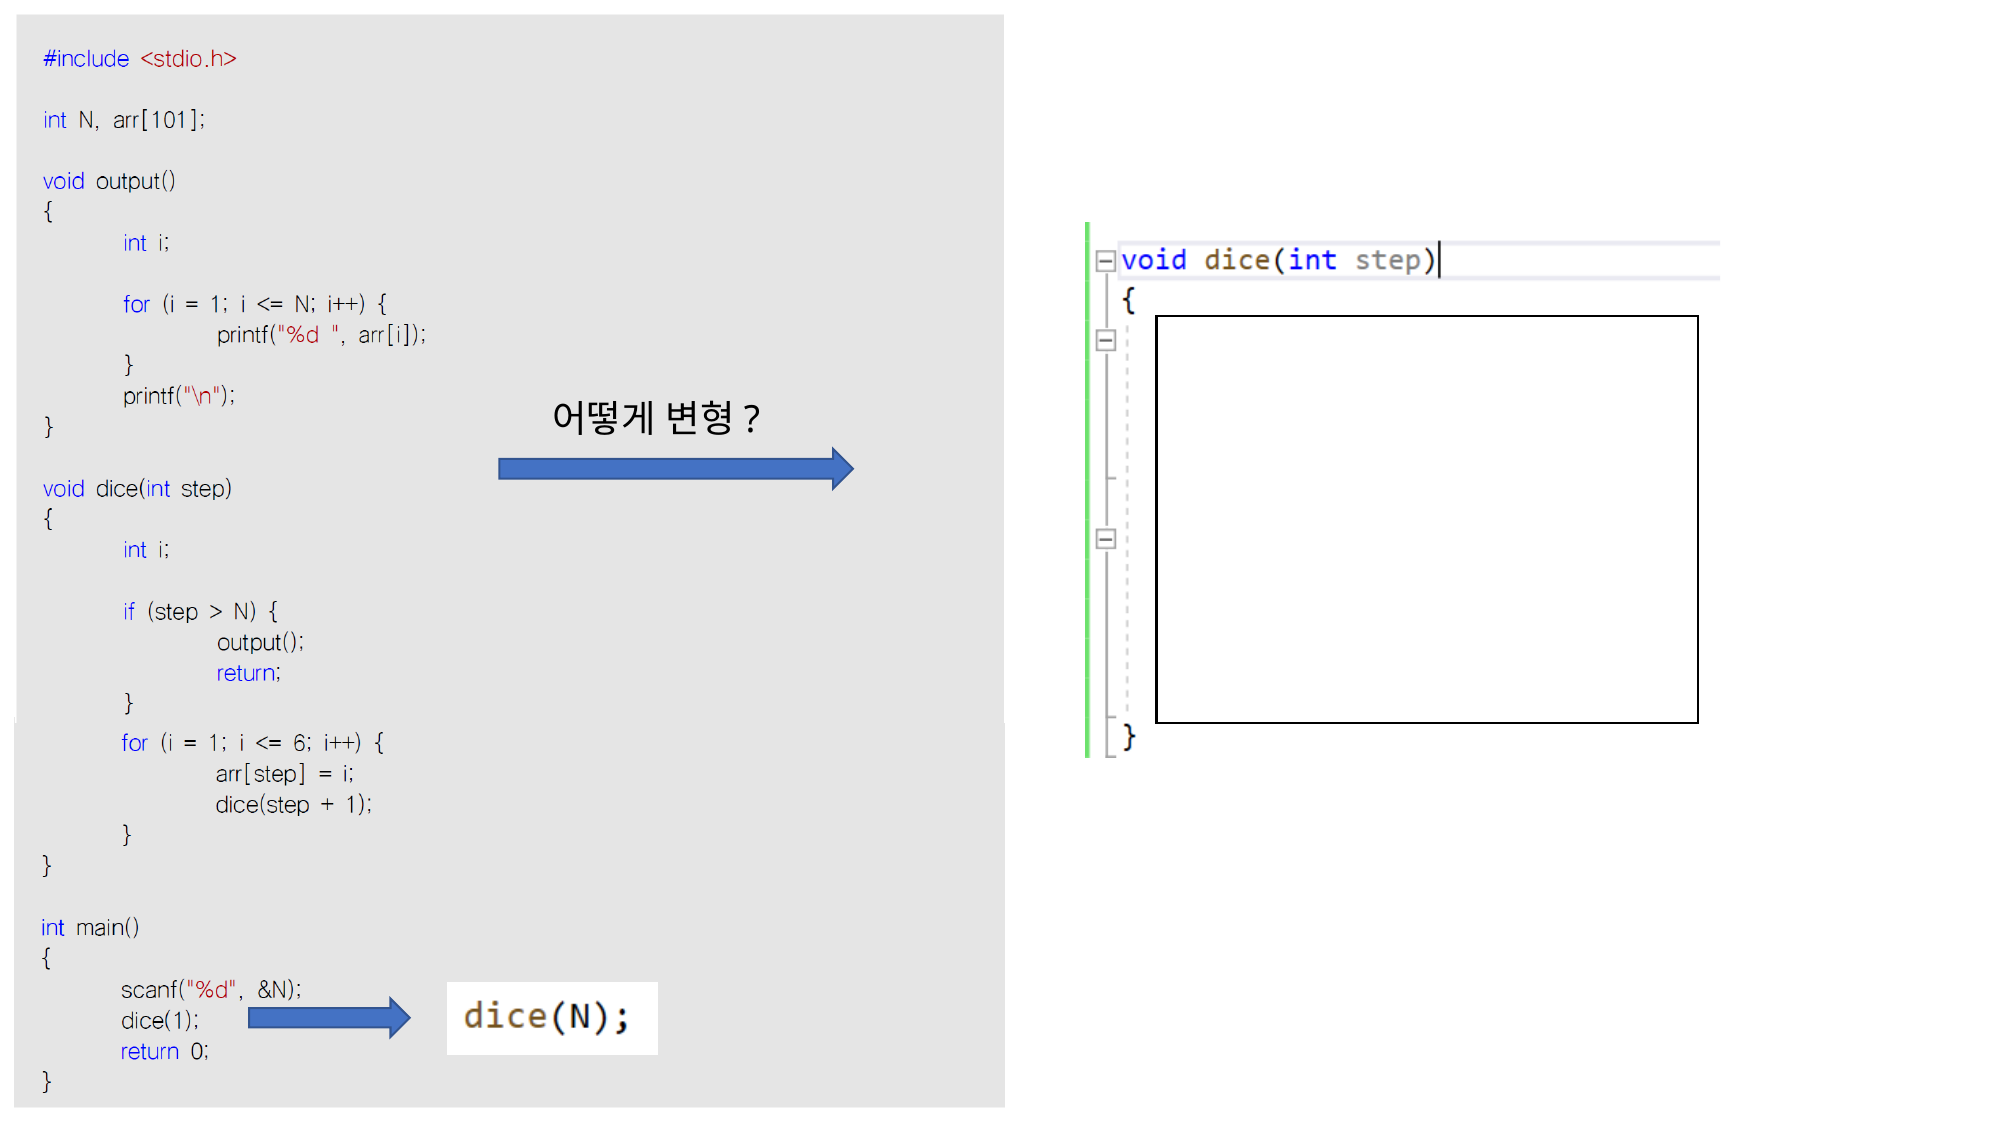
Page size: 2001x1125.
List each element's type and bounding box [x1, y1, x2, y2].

picture [447, 982, 658, 1055]
text_box [9, 10, 1014, 1116]
picture [1085, 222, 1721, 759]
